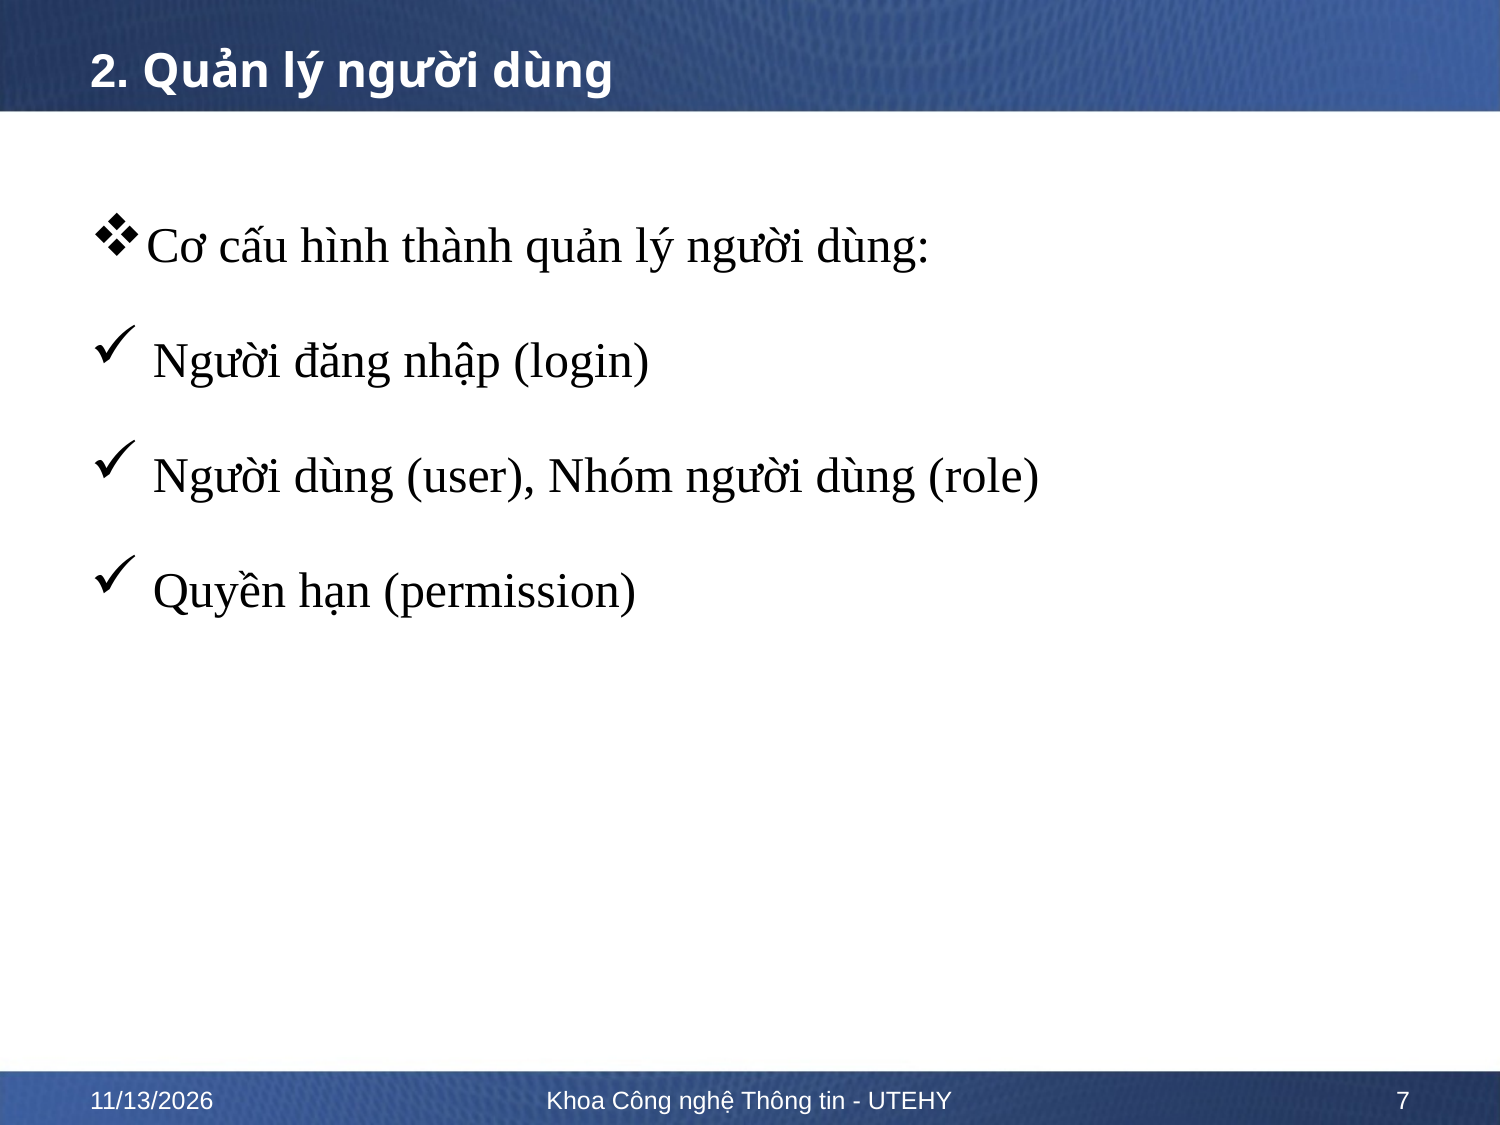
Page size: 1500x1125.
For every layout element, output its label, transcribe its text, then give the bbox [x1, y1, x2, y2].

slide_number 7 [1074, 1069, 1425, 1125]
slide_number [75, 1069, 425, 1125]
footer Khoa Công nghệ Thông tin - UTEHY [512, 1069, 988, 1125]
list Cơ cấu hình thành quản lý người dùng: Người đăng nhập (login) Người dùng (user), Nhóm người dùng (role) Quyền hạn (permission) [75, 174, 1425, 1025]
picture [0, 0, 1500, 1125]
title 2. Quản lý người dùng [75, 4, 1425, 105]
